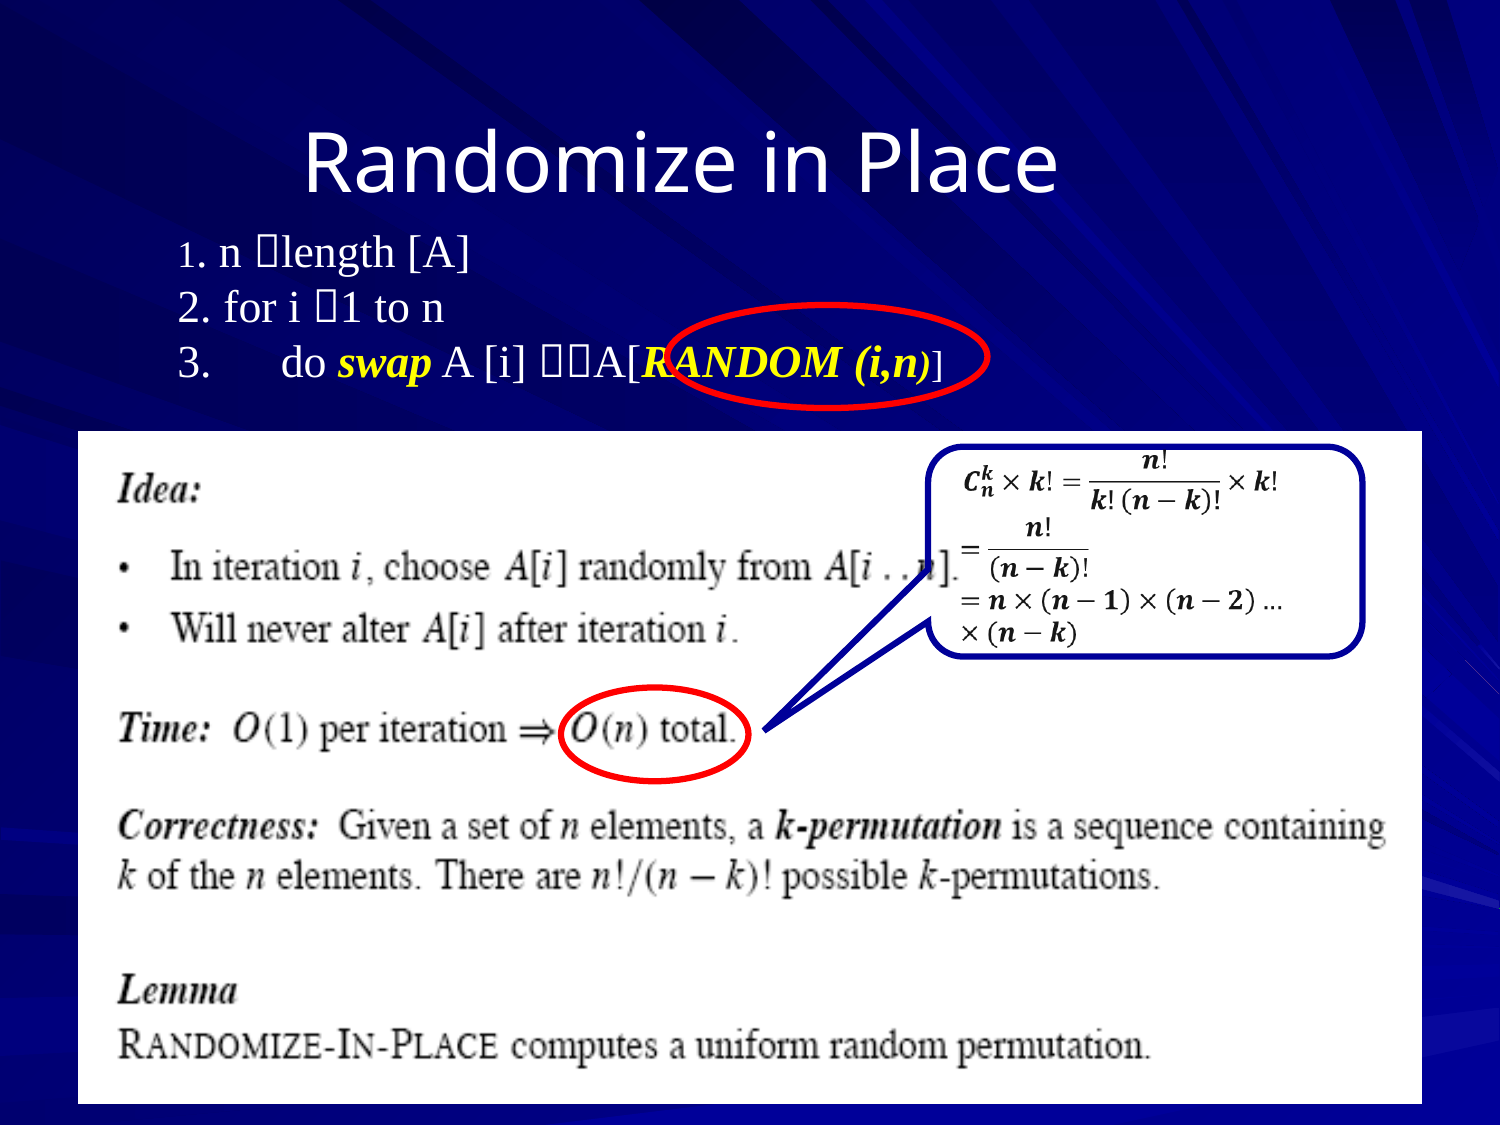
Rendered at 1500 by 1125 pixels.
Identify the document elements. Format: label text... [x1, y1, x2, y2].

text_box [667, 304, 988, 409]
picture [77, 431, 1423, 1104]
text_box 1. n length [A] 2. for i 1 to n 3. do swap A [i] A[RANDOM (i,n)] [162, 214, 1075, 394]
title Randomize in Place [174, 88, 1188, 230]
